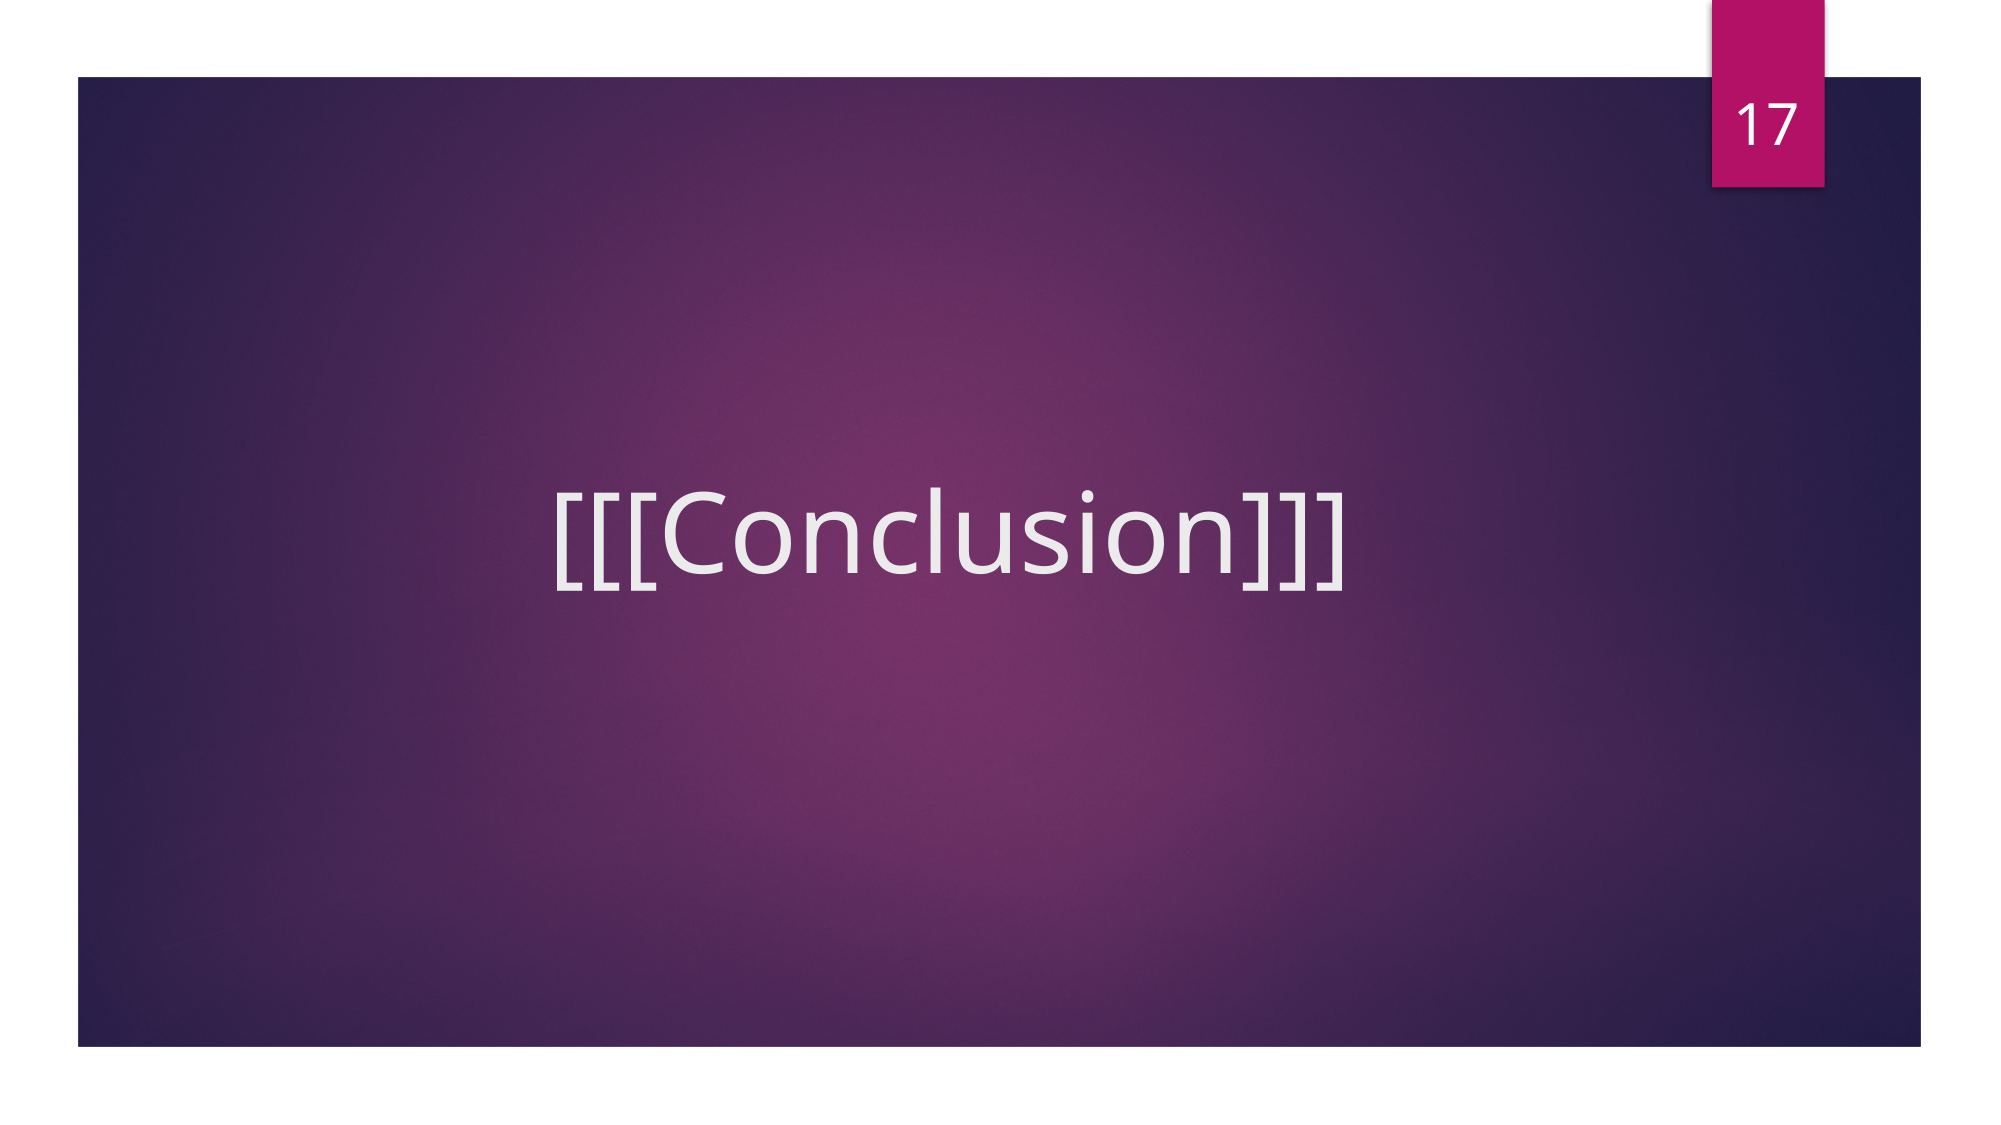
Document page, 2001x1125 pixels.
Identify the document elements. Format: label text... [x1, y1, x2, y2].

slide_number 17 [1698, 48, 1836, 175]
title [[[Conclusion]]] [225, 164, 1674, 604]
